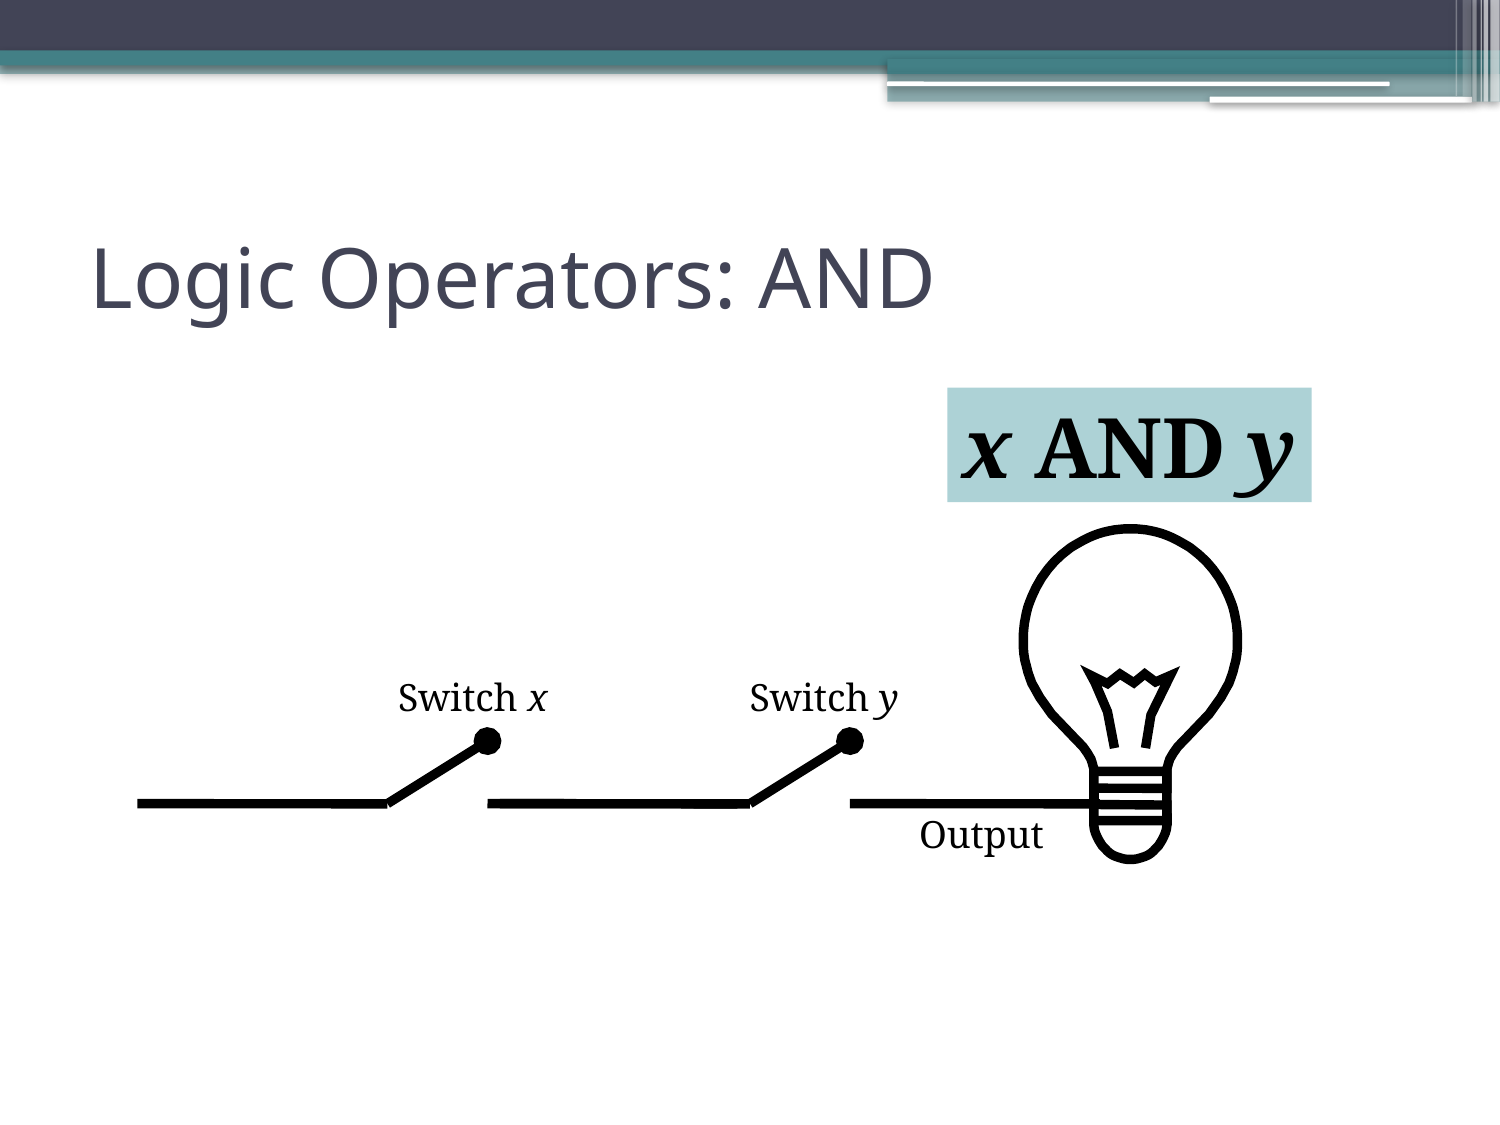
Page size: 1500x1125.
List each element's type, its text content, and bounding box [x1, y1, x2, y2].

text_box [499, 740, 1101, 805]
text_box Output [904, 814, 1059, 864]
text_box x AND y [947, 387, 1312, 503]
text_box Switch y [734, 666, 914, 726]
title Logic Operators: AND [75, 187, 1425, 363]
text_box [137, 740, 497, 805]
text_box Switch x [383, 666, 563, 726]
text_box [1023, 528, 1238, 860]
